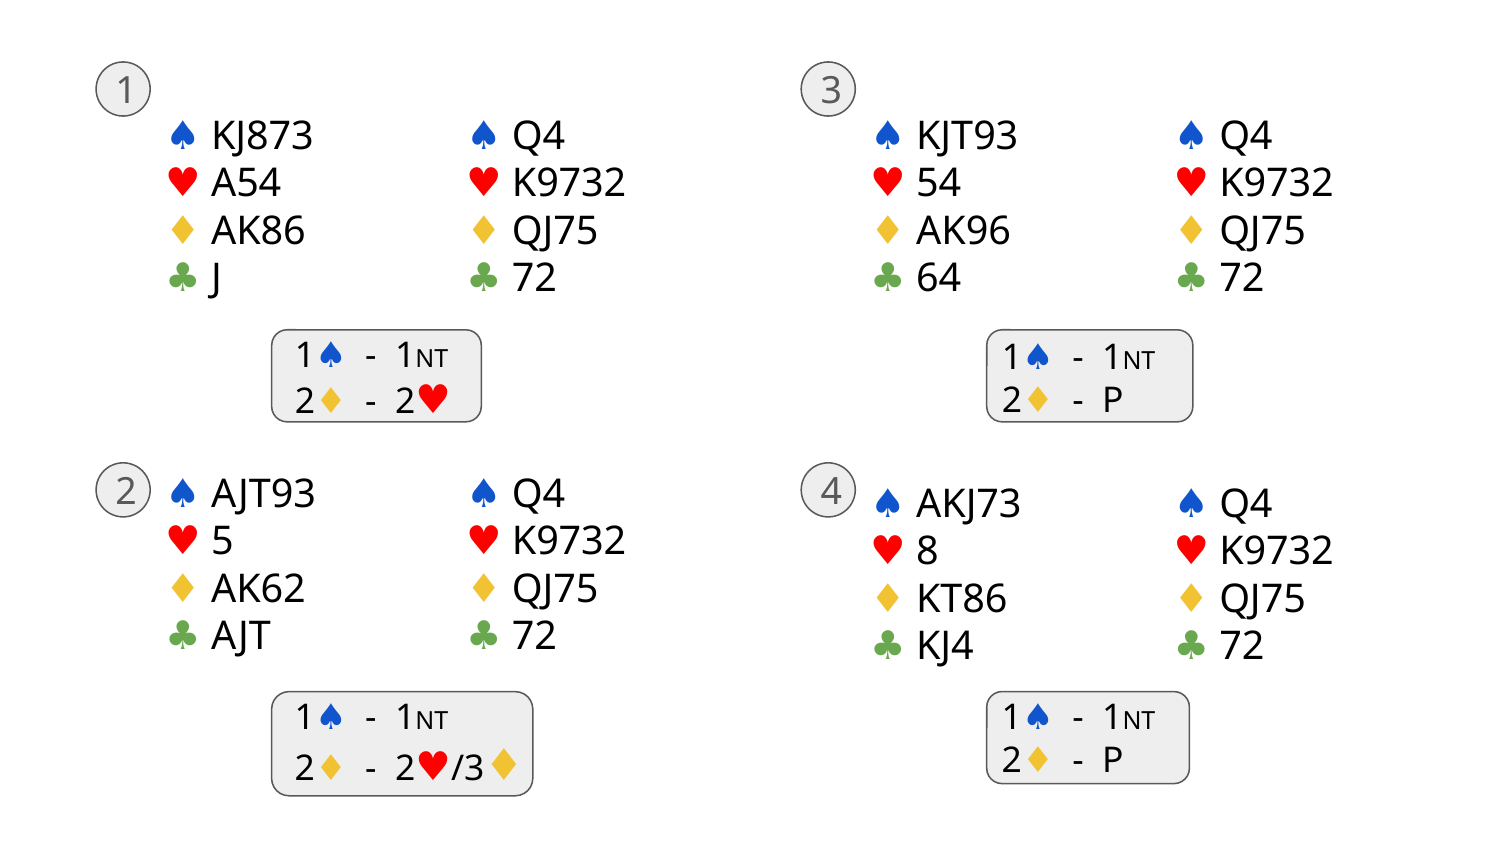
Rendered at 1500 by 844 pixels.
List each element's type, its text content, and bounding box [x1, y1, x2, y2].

text_box ♠ AKJ73 ♥ 8 ♦ KT86 ♣ KJ4 [855, 462, 1087, 683]
text_box 1♠ - 1NT 2♦ - 2♥ [279, 316, 661, 437]
text_box [801, 476, 805, 504]
text_box 1♠ - 1NT 2♦ - P [986, 679, 1320, 795]
text_box ♠ Q4 ♥ K9732 ♦ QJ75 ♣ 72 [451, 452, 683, 673]
text_box [96, 475, 100, 504]
text_box 4 [805, 451, 851, 527]
text_box 3 [805, 51, 851, 127]
text_box [146, 475, 150, 505]
text_box [96, 75, 100, 103]
text_box 1♠ - 1NT 2♦ - 2♥/3♦ [279, 679, 647, 805]
text_box ♠ AJT93 ♥ 5 ♦ AK62 ♣ AJT [150, 452, 382, 673]
text_box [801, 75, 805, 103]
text_box ♠ KJ873 ♥ A54 ♦ AK86 ♣ J [150, 94, 382, 315]
text_box [271, 332, 279, 420]
text_box [851, 74, 856, 104]
text_box [271, 694, 279, 793]
text_box ♠ Q4 ♥ K9732 ♦ QJ75 ♣ 72 [1158, 94, 1390, 315]
text_box 1 [100, 51, 146, 127]
text_box ♠ KJT93 ♥ 54 ♦ AK96 ♣ 64 [855, 94, 1087, 315]
text_box 2 [100, 451, 146, 527]
text_box ♠ Q4 ♥ K9732 ♦ QJ75 ♣ 72 [1158, 462, 1390, 683]
text_box [851, 475, 856, 505]
text_box [146, 74, 151, 104]
text_box ♠ Q4 ♥ K9732 ♦ QJ75 ♣ 72 [451, 94, 683, 315]
text_box 1♠ - 1NT 2♦ - P [986, 319, 1412, 435]
